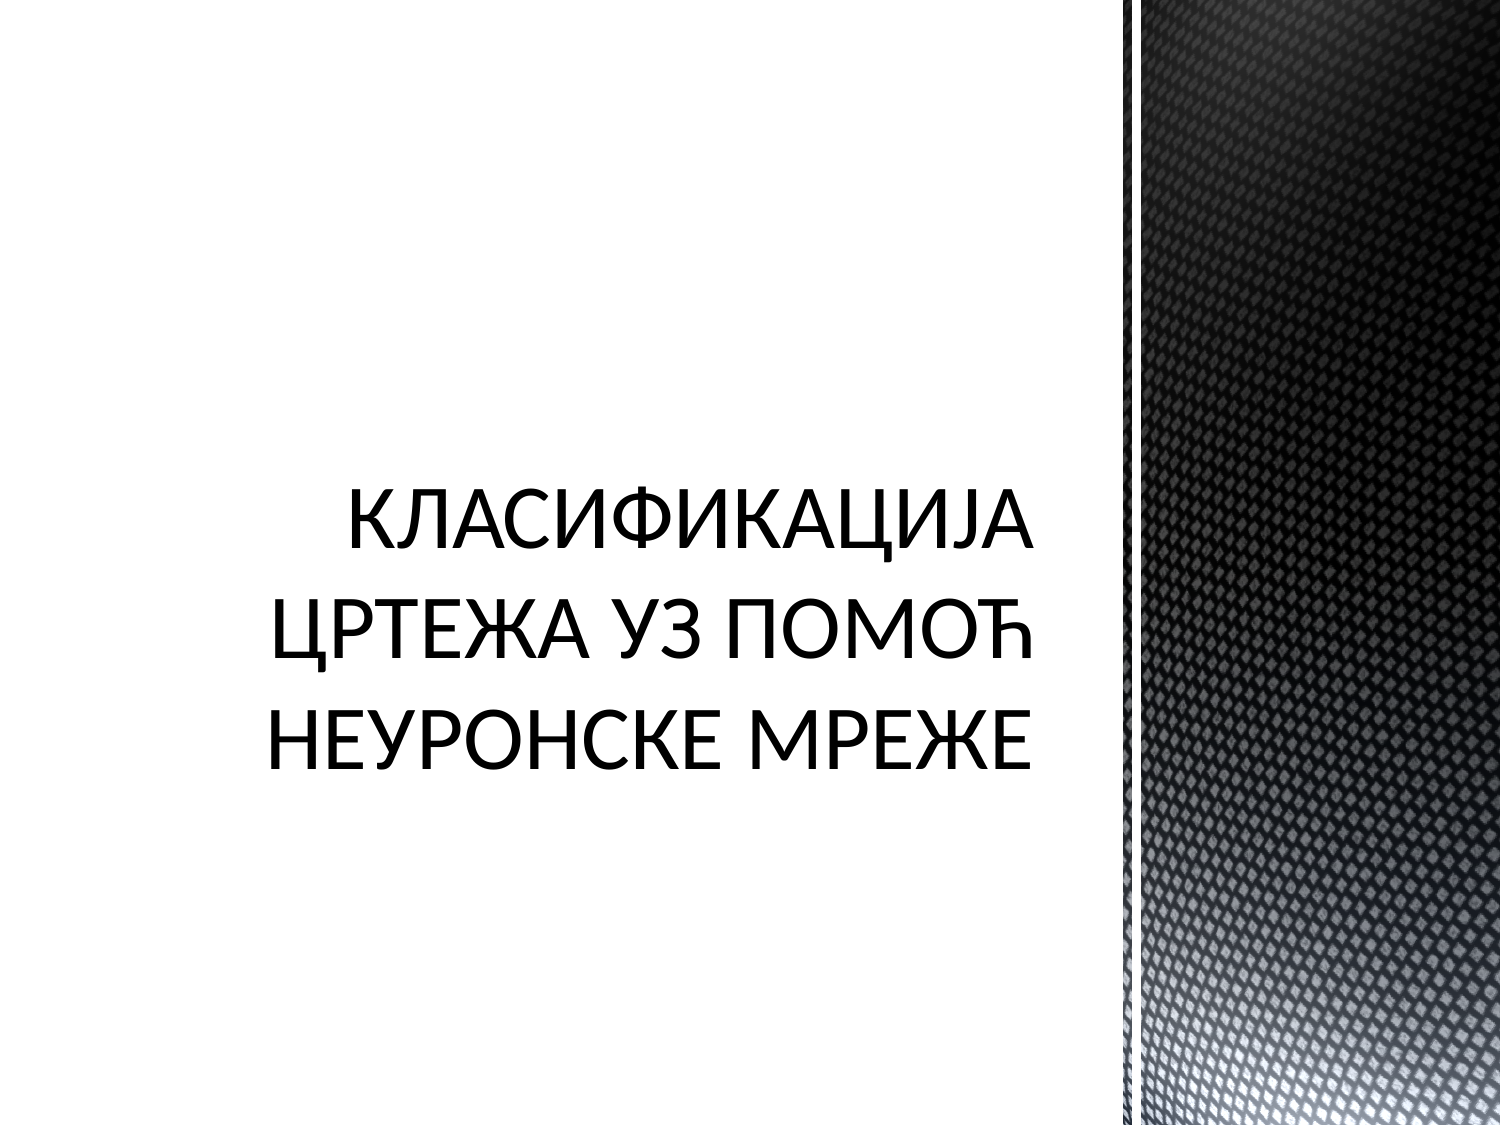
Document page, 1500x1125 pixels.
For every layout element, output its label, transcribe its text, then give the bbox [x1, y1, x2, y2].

title КЛАСИФИКАЦИЈА ЦРТЕЖА УЗ ПОМОЋ НЕУРОНСКЕ МРЕЖЕ [218, 237, 1050, 906]
picture [1123, 0, 1500, 1125]
